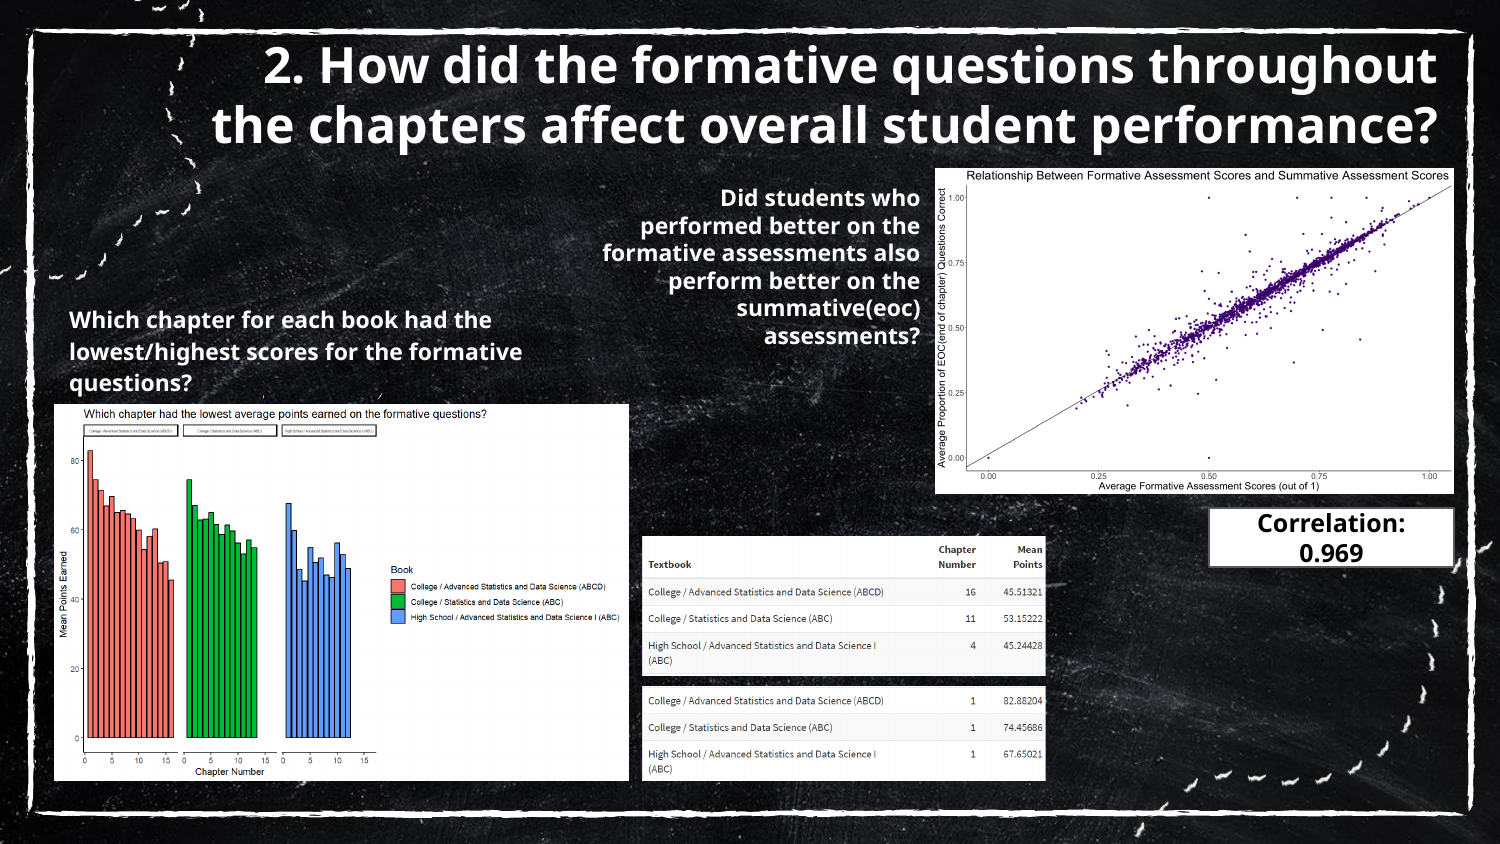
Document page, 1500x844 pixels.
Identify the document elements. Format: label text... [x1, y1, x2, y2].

text_box Correlation: 0.969 [1209, 507, 1454, 568]
text_box Which chapter for each book had the lowest/highest scores for the formative questions? [54, 286, 547, 403]
title 2. How did the formative questions throughout the chapters affect overall student performance? [190, 45, 1454, 142]
text_box Did students who performed better on the formative assessments also perform better on the summative(eoc) assessments? [579, 168, 934, 364]
picture [0, 0, 1500, 844]
